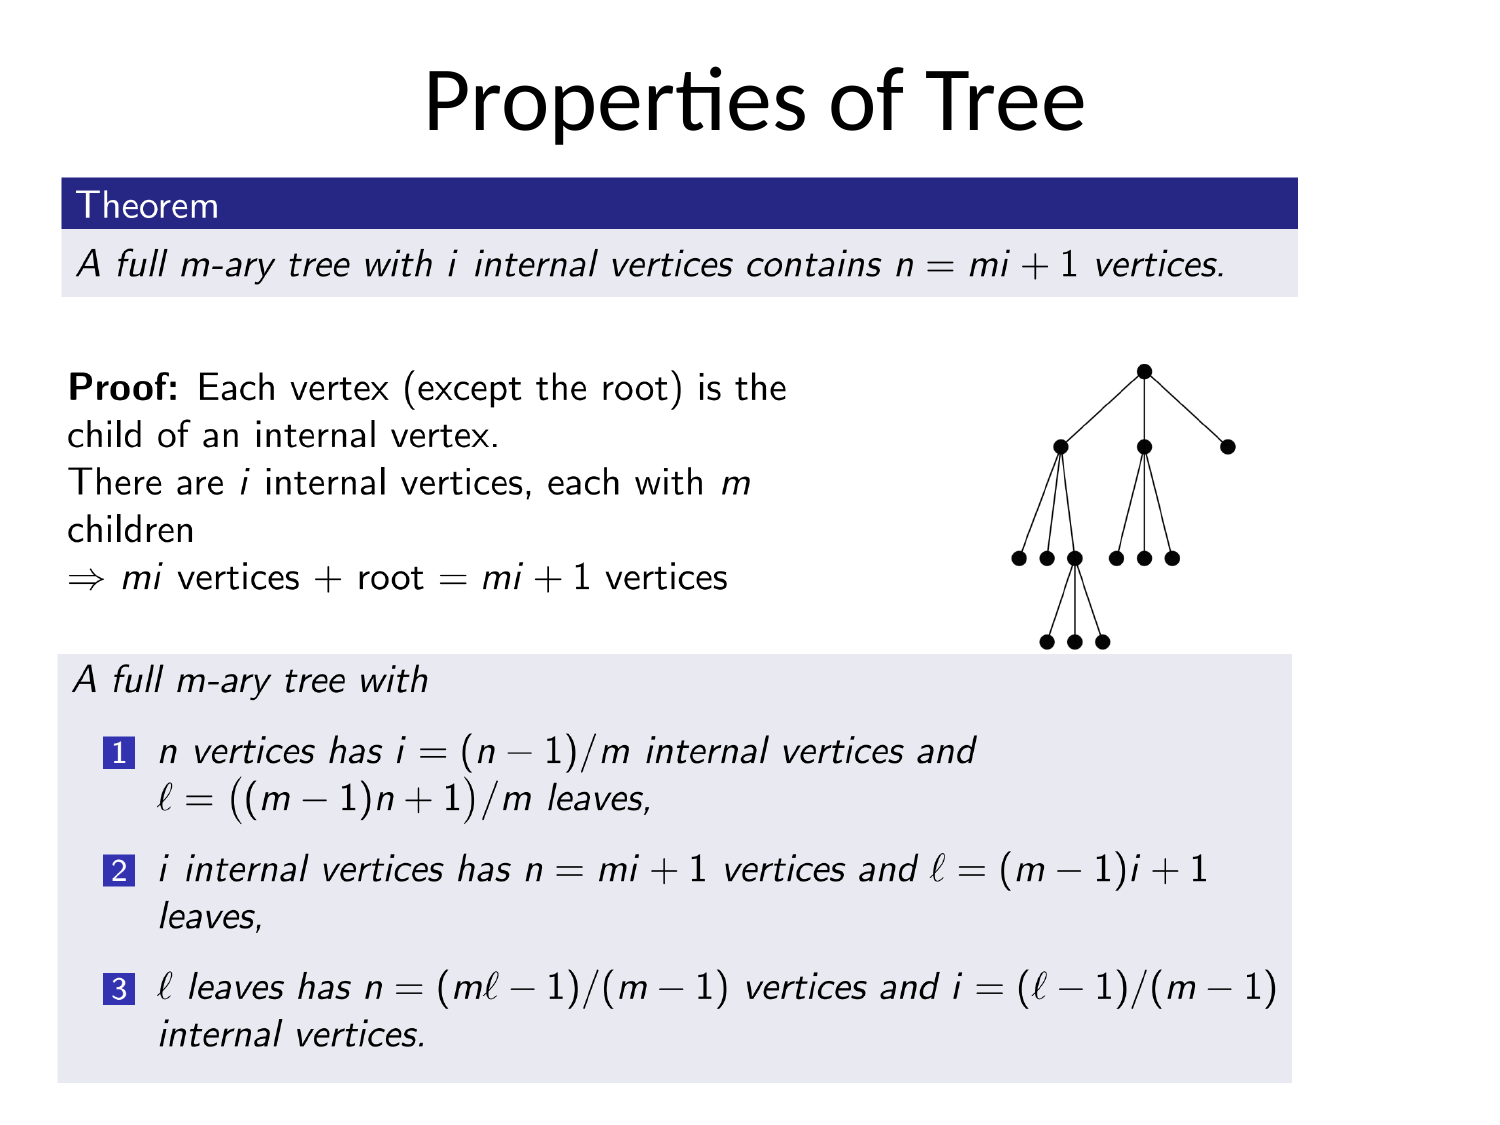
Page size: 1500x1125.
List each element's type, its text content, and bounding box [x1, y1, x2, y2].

title Properties of Tree [80, 0, 1431, 188]
picture [44, 166, 1314, 1090]
